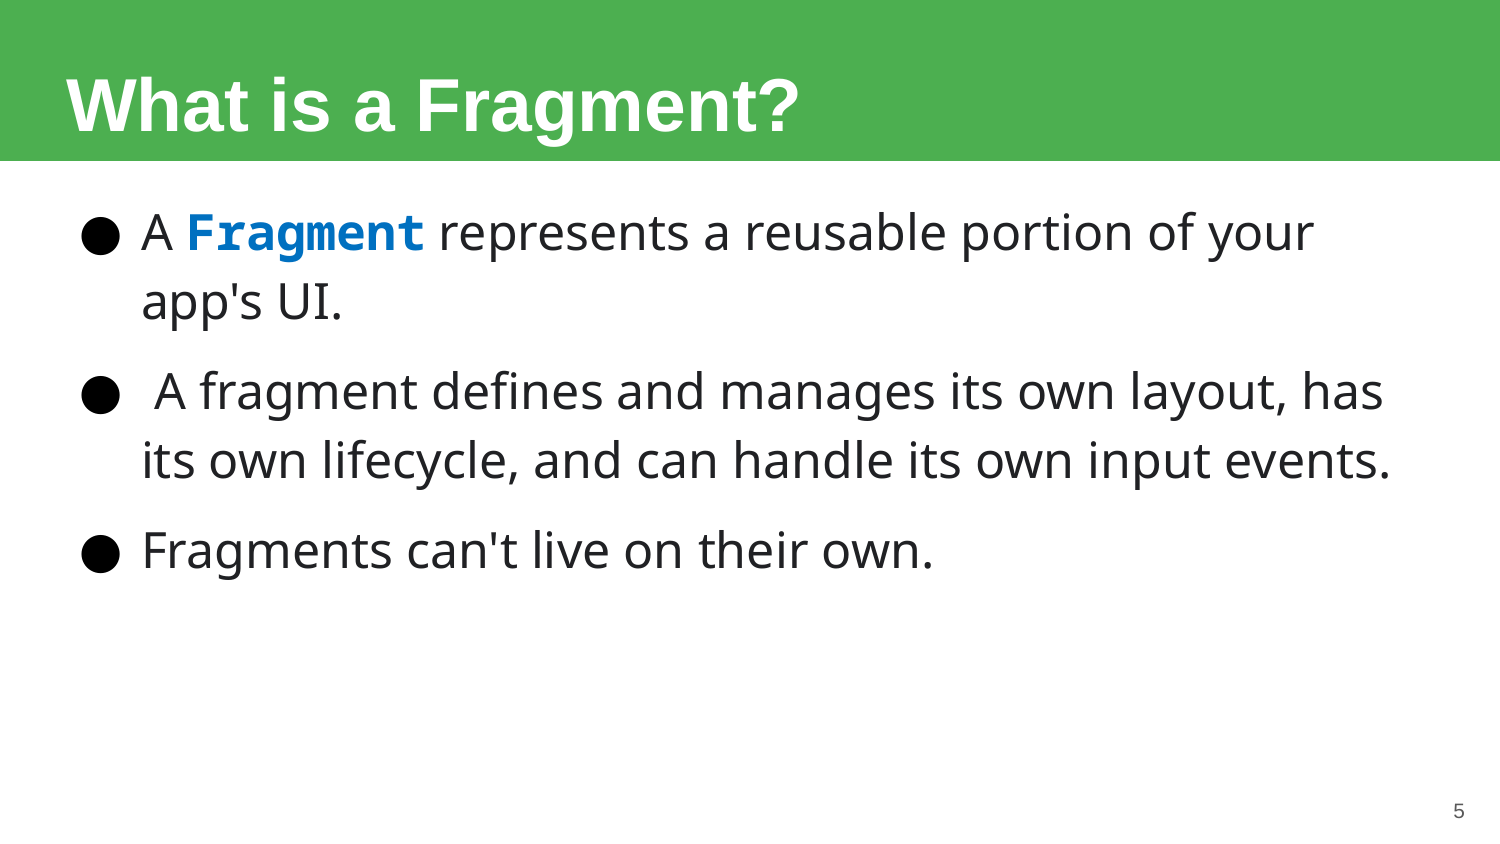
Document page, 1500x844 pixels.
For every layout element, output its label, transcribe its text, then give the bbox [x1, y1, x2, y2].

list A Fragment represents a reusable portion of your app's UI. A fragment defines and manages its own layout, has its own lifecycle, and can handle its own input events. Fragments can't live on their own. [51, 176, 1449, 737]
slide_number 5 [1389, 777, 1480, 842]
title What is a Fragment? [51, 28, 1449, 122]
